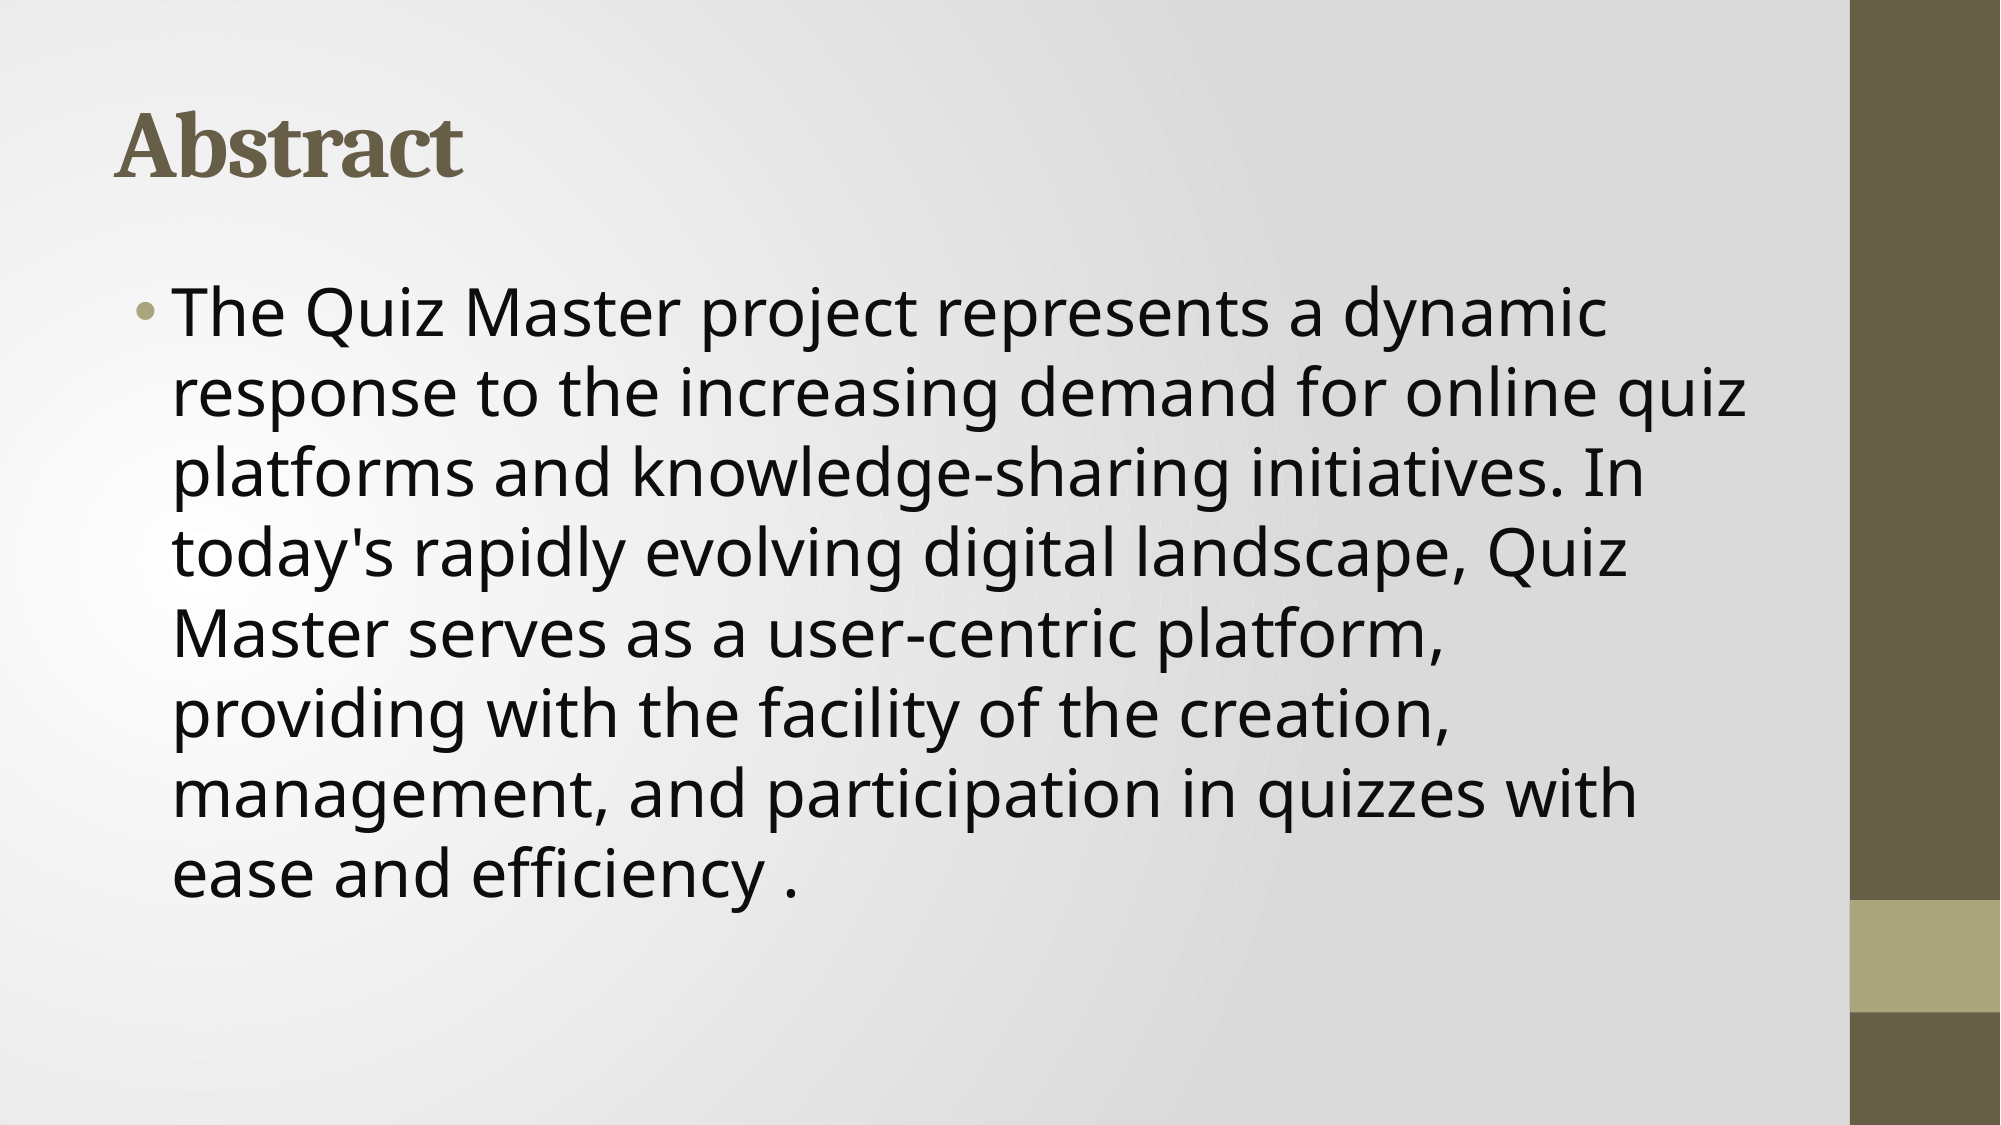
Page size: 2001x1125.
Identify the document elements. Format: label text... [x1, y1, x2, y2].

title Abstract [99, 45, 1767, 233]
list The Quiz Master project represents a dynamic response to the increasing demand for online quiz platforms and knowledge-sharing initiatives. In today's rapidly evolving digital landscape, Quiz Master serves as a user-centric platform, providing with the facility of the creation, management, and participation in quizzes with ease and efficiency . [99, 262, 1767, 1050]
